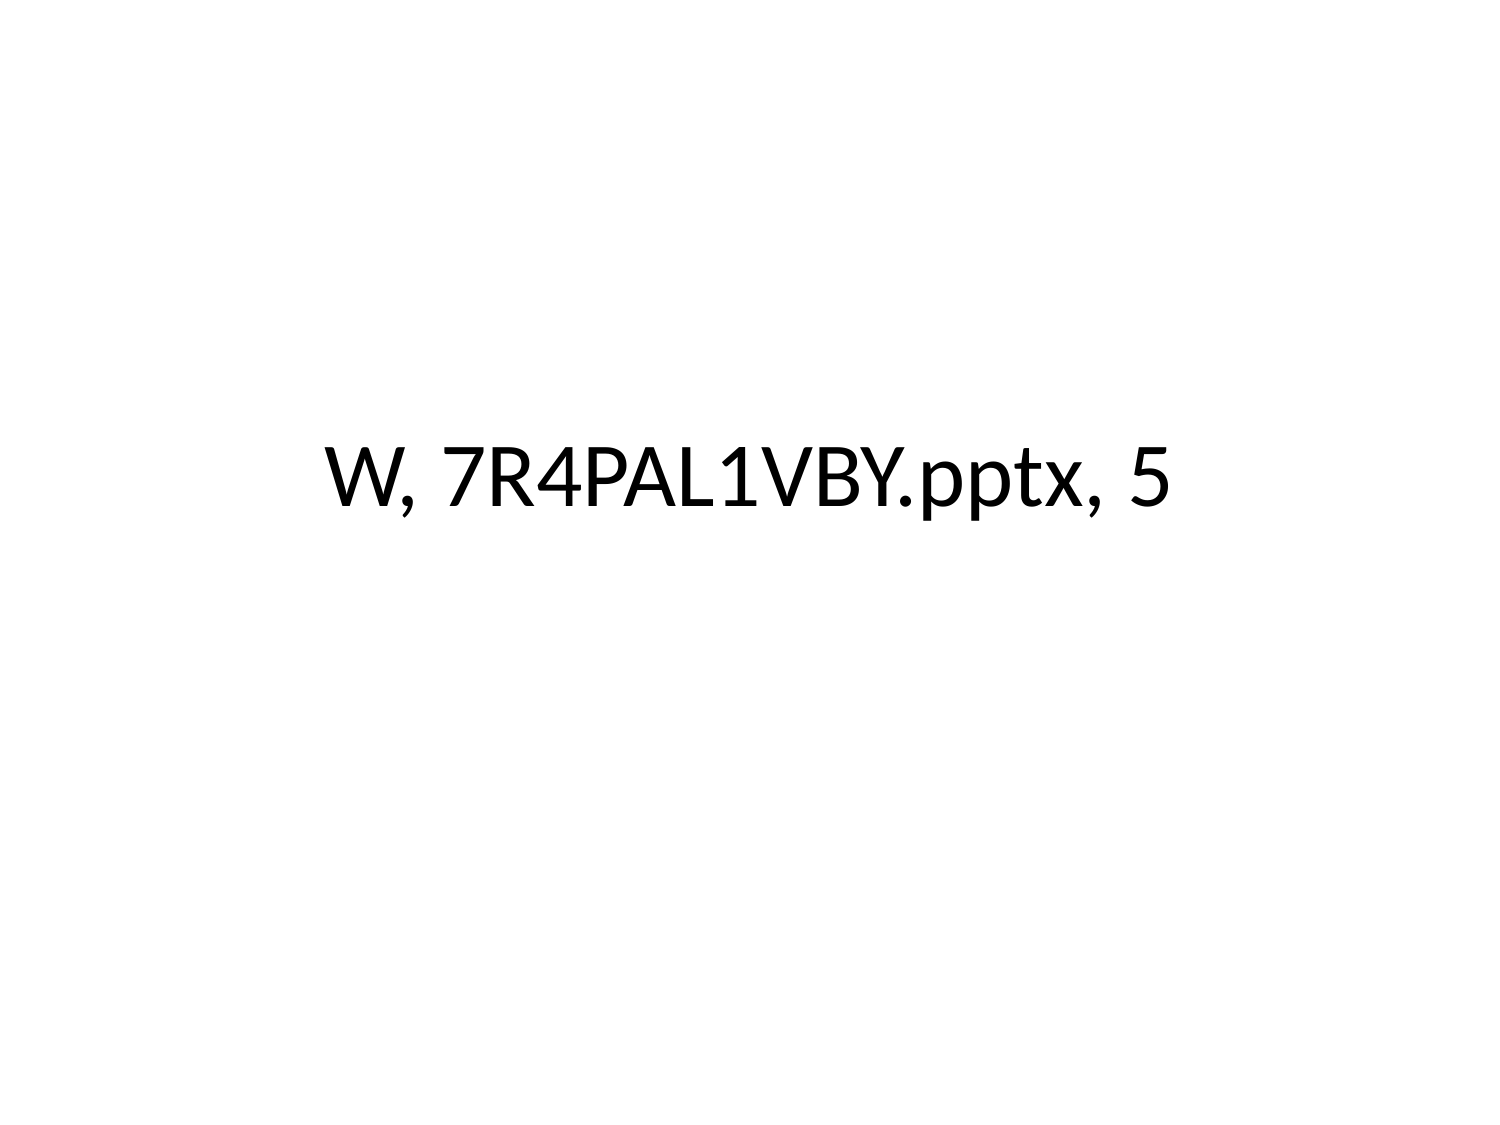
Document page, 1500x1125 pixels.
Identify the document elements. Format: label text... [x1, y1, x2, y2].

title W, 7R4PAL1VBY.pptx, 5 [112, 349, 1388, 591]
